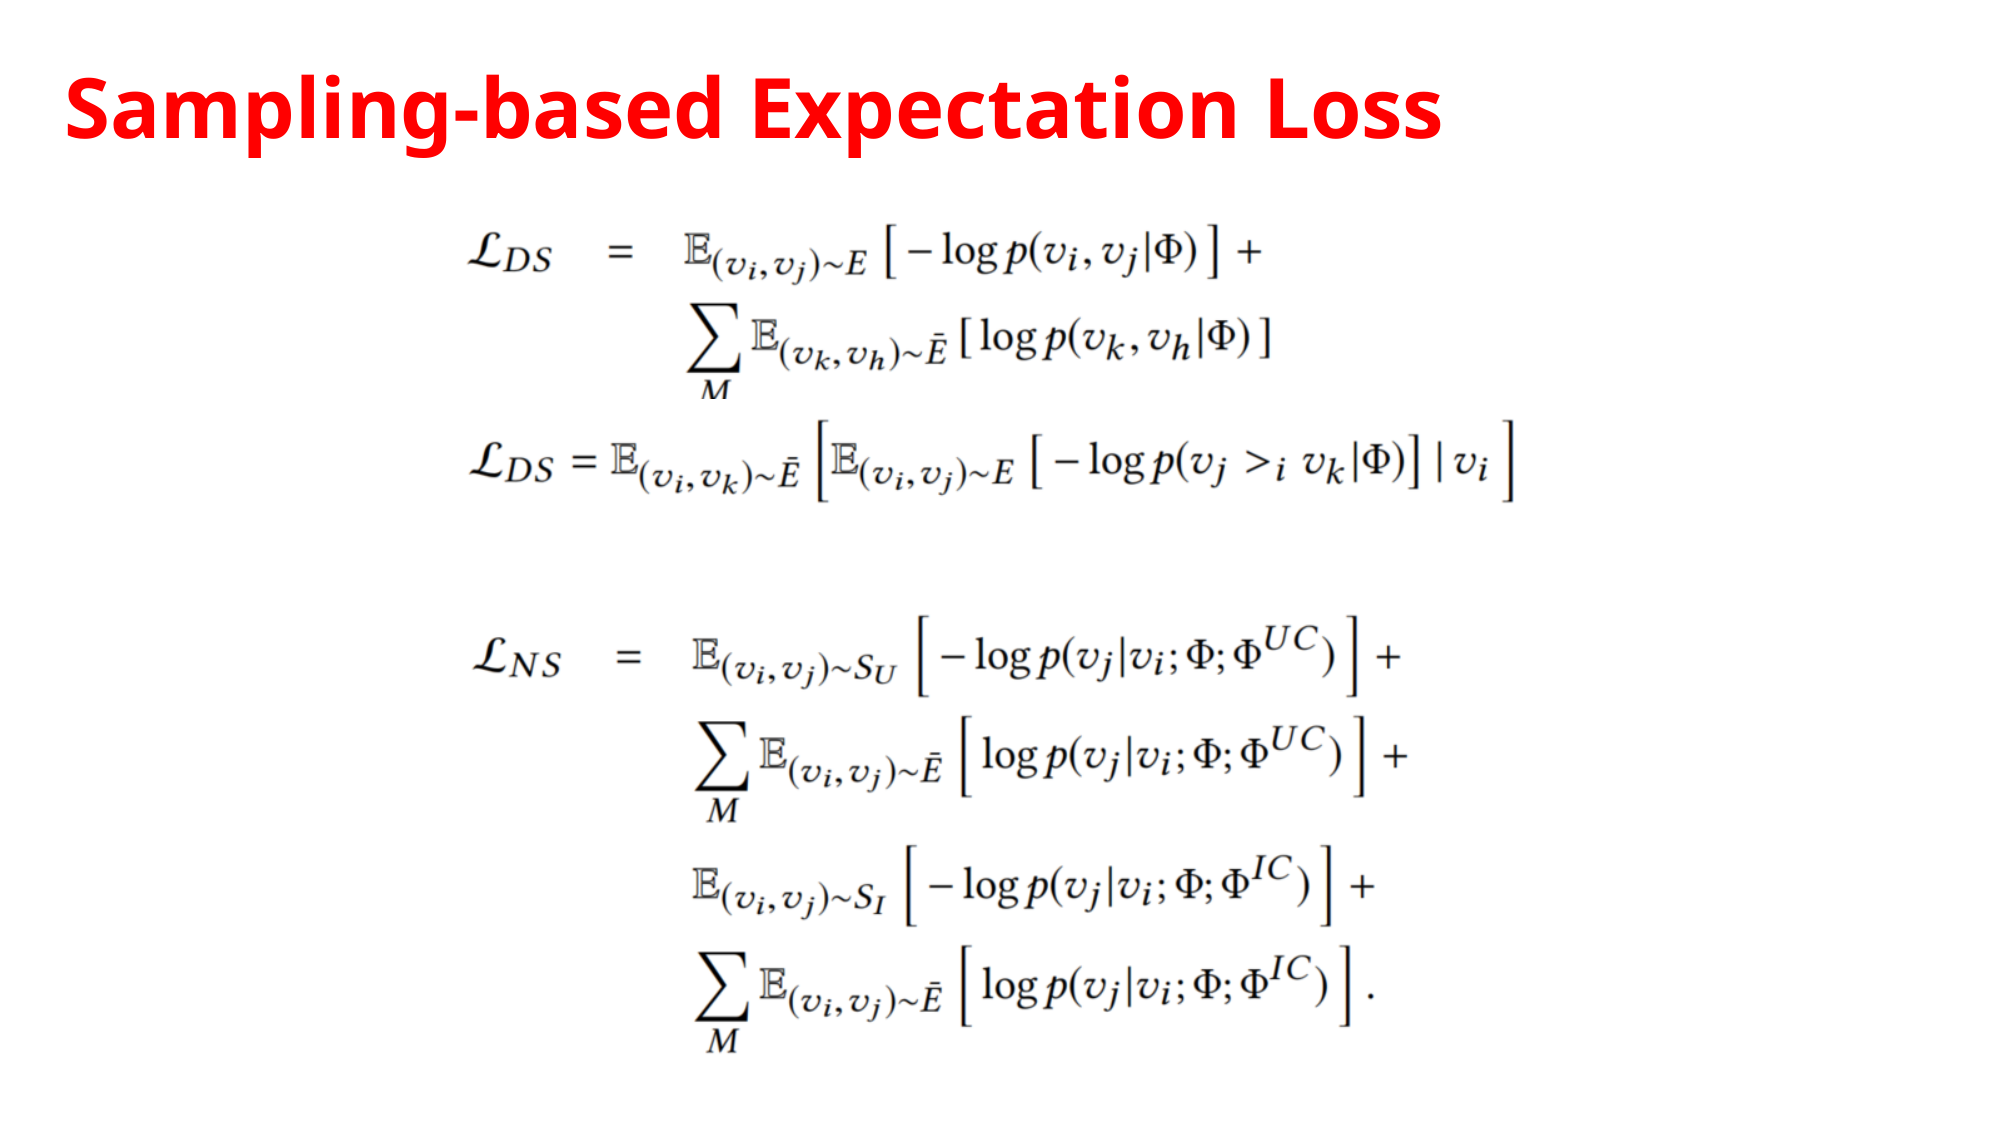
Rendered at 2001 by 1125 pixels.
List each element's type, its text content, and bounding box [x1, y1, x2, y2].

text_box Sampling-based Expectation Loss [50, 48, 1615, 163]
picture [454, 606, 1436, 1062]
picture [454, 210, 1524, 519]
